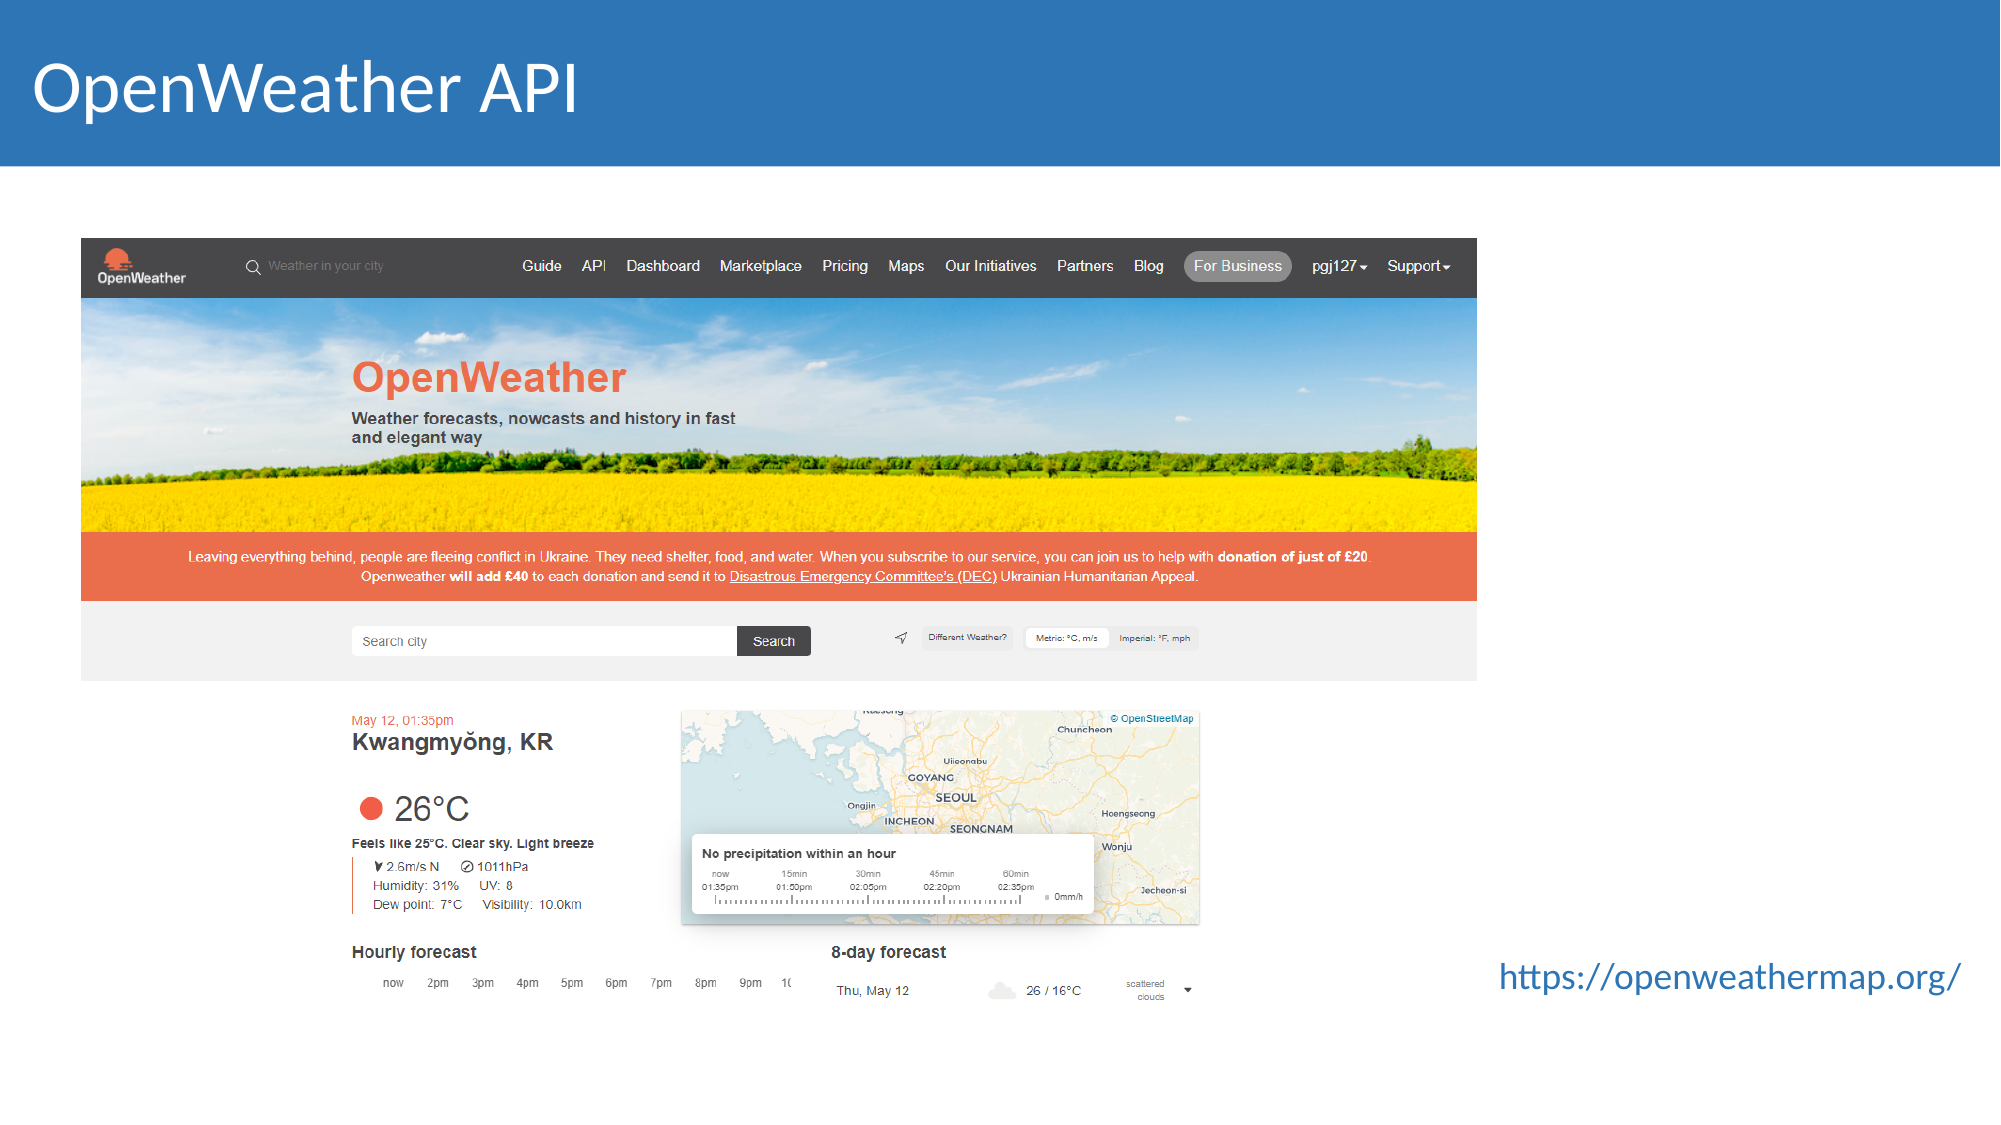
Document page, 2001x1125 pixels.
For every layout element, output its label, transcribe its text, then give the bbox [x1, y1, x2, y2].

text_box OpenWeather API [0, 0, 2000, 167]
text_box https://openweathermap.org/ [1483, 944, 1985, 1005]
picture [81, 238, 1477, 1009]
